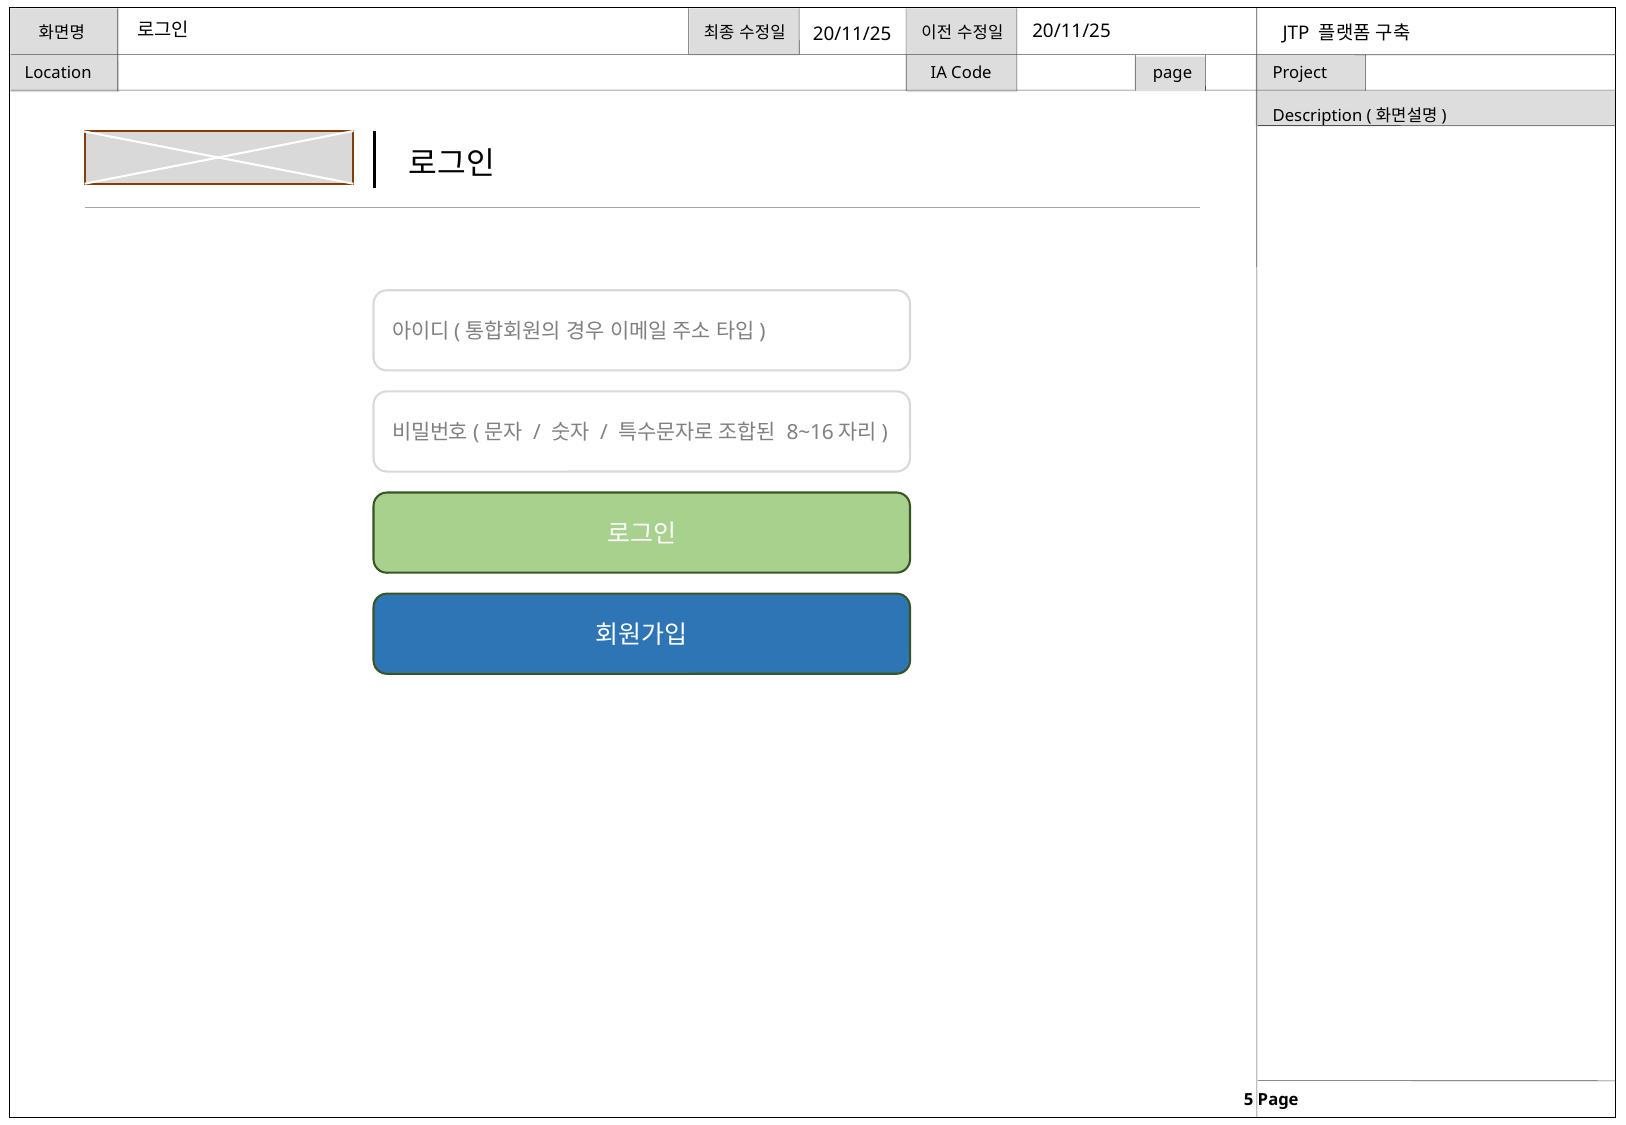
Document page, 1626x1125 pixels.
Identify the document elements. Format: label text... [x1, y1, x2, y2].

text_box 비밀번호(문자 / 숫자 / 특수문자로 조합된 8~16자리) [372, 390, 912, 473]
text_box 로그인 [372, 491, 912, 574]
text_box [84, 131, 354, 184]
text_box 회원가입 [372, 592, 912, 675]
text_box 로그인 [122, 10, 210, 48]
text_box 아이디(통합회원의 경우 이메일 주소 타입) [372, 289, 912, 372]
text_box JTP 플랫폼 구축 [1267, 13, 1426, 51]
text_box 로그인 [393, 134, 643, 189]
text_box 20/11/25 [1017, 11, 1126, 49]
text_box 20/11/25 [798, 14, 907, 52]
